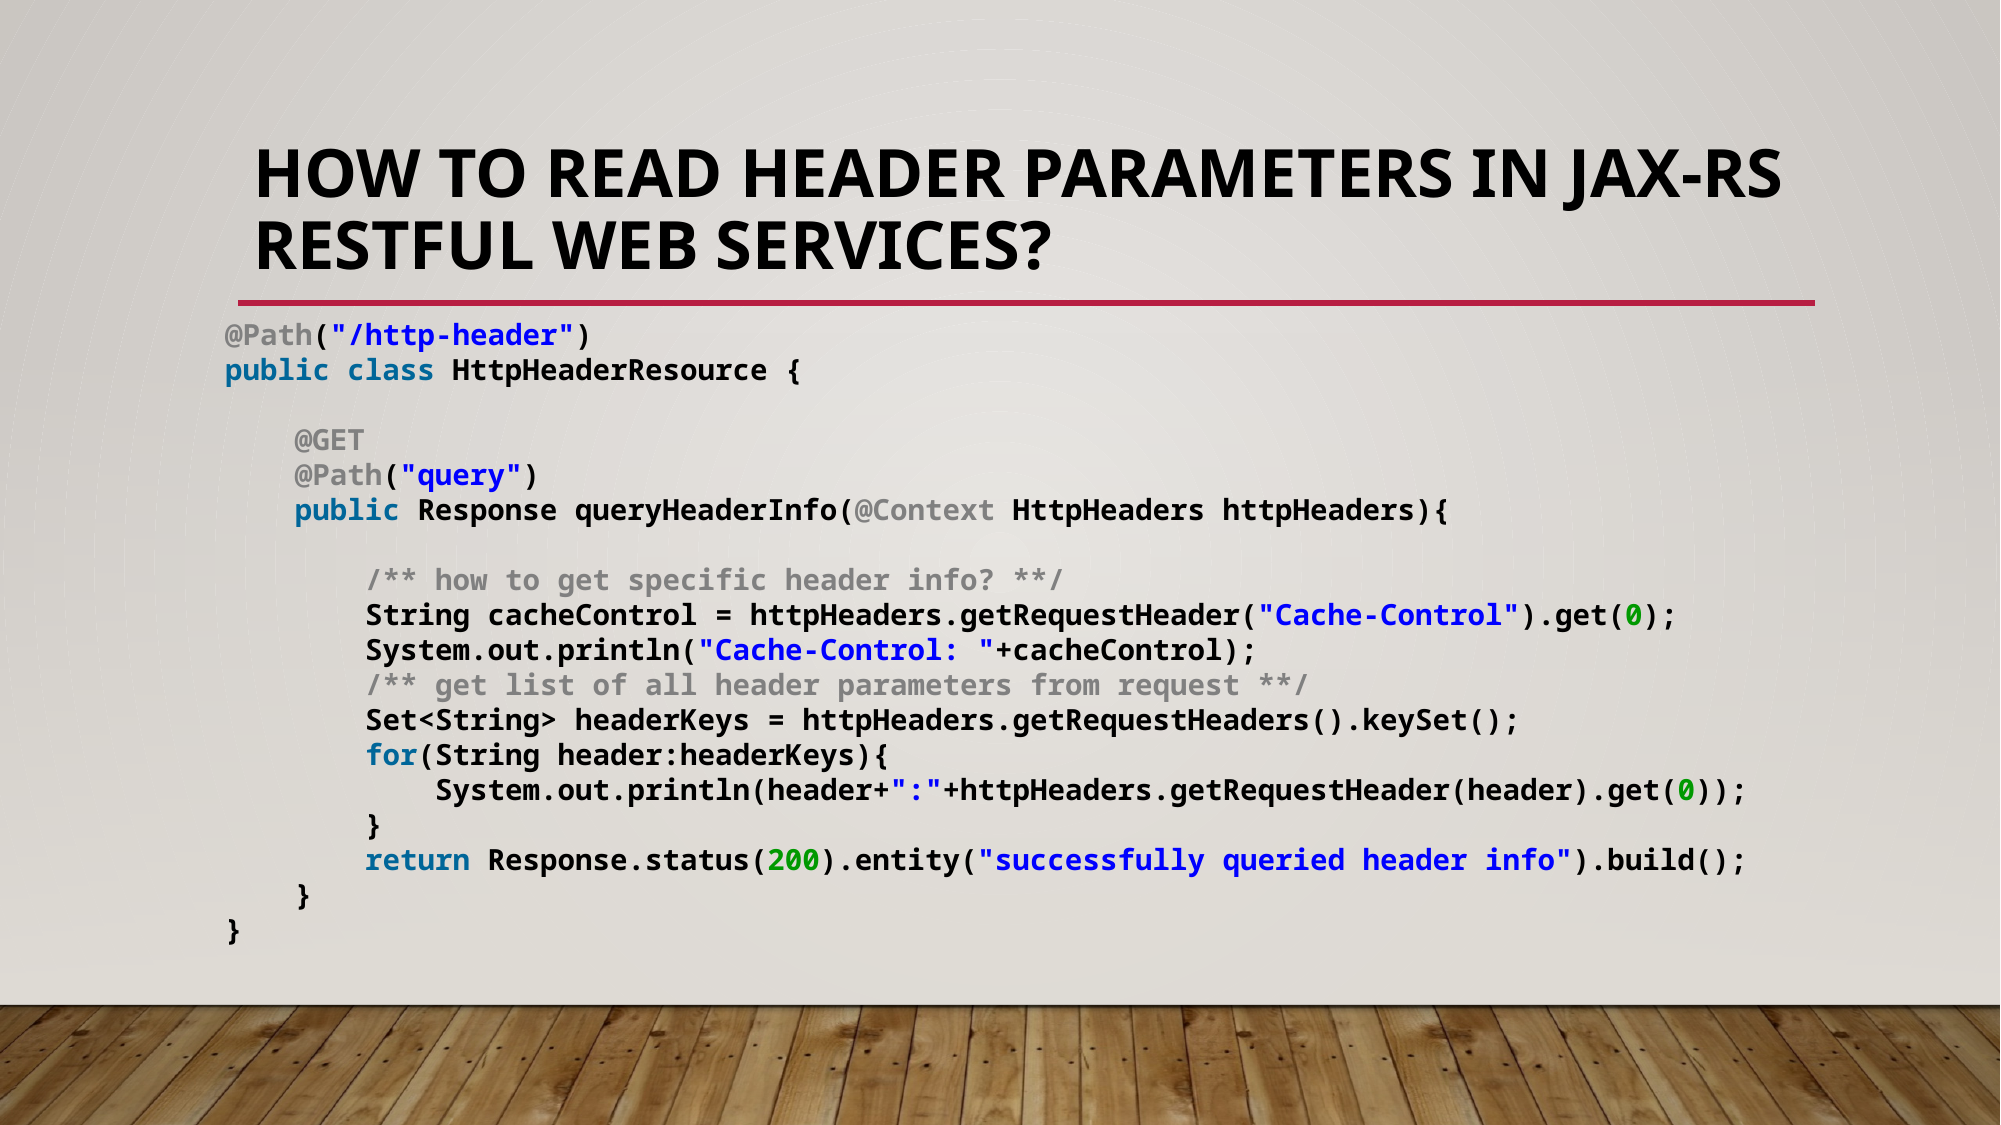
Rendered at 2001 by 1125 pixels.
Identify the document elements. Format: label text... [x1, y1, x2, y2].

list @Path("/http-header") public class HttpHeaderResource { @GET @Path("query") public Response queryHeaderInfo(@Context HttpHeaders httpHeaders){ /** how to get specific header info? **/ String cacheControl = httpHeaders.getRequestHeader("Cache-Control").get(0); System.out.println("Cache-Control: "+cacheControl); /** get list of all header parameters from request **/ Set<String> headerKeys = httpHeaders.getRequestHeaders().keySet(); for(String header:headerKeys){ System.out.println(header+":"+httpHeaders.getRequestHeader(header).get(0)); } return Response.status(200).entity("successfully queried header info").build(); } } [225, 312, 1963, 951]
title How to read header parameters in JAX-RS restful web services? [238, 131, 1814, 305]
picture [0, 1005, 2000, 1125]
